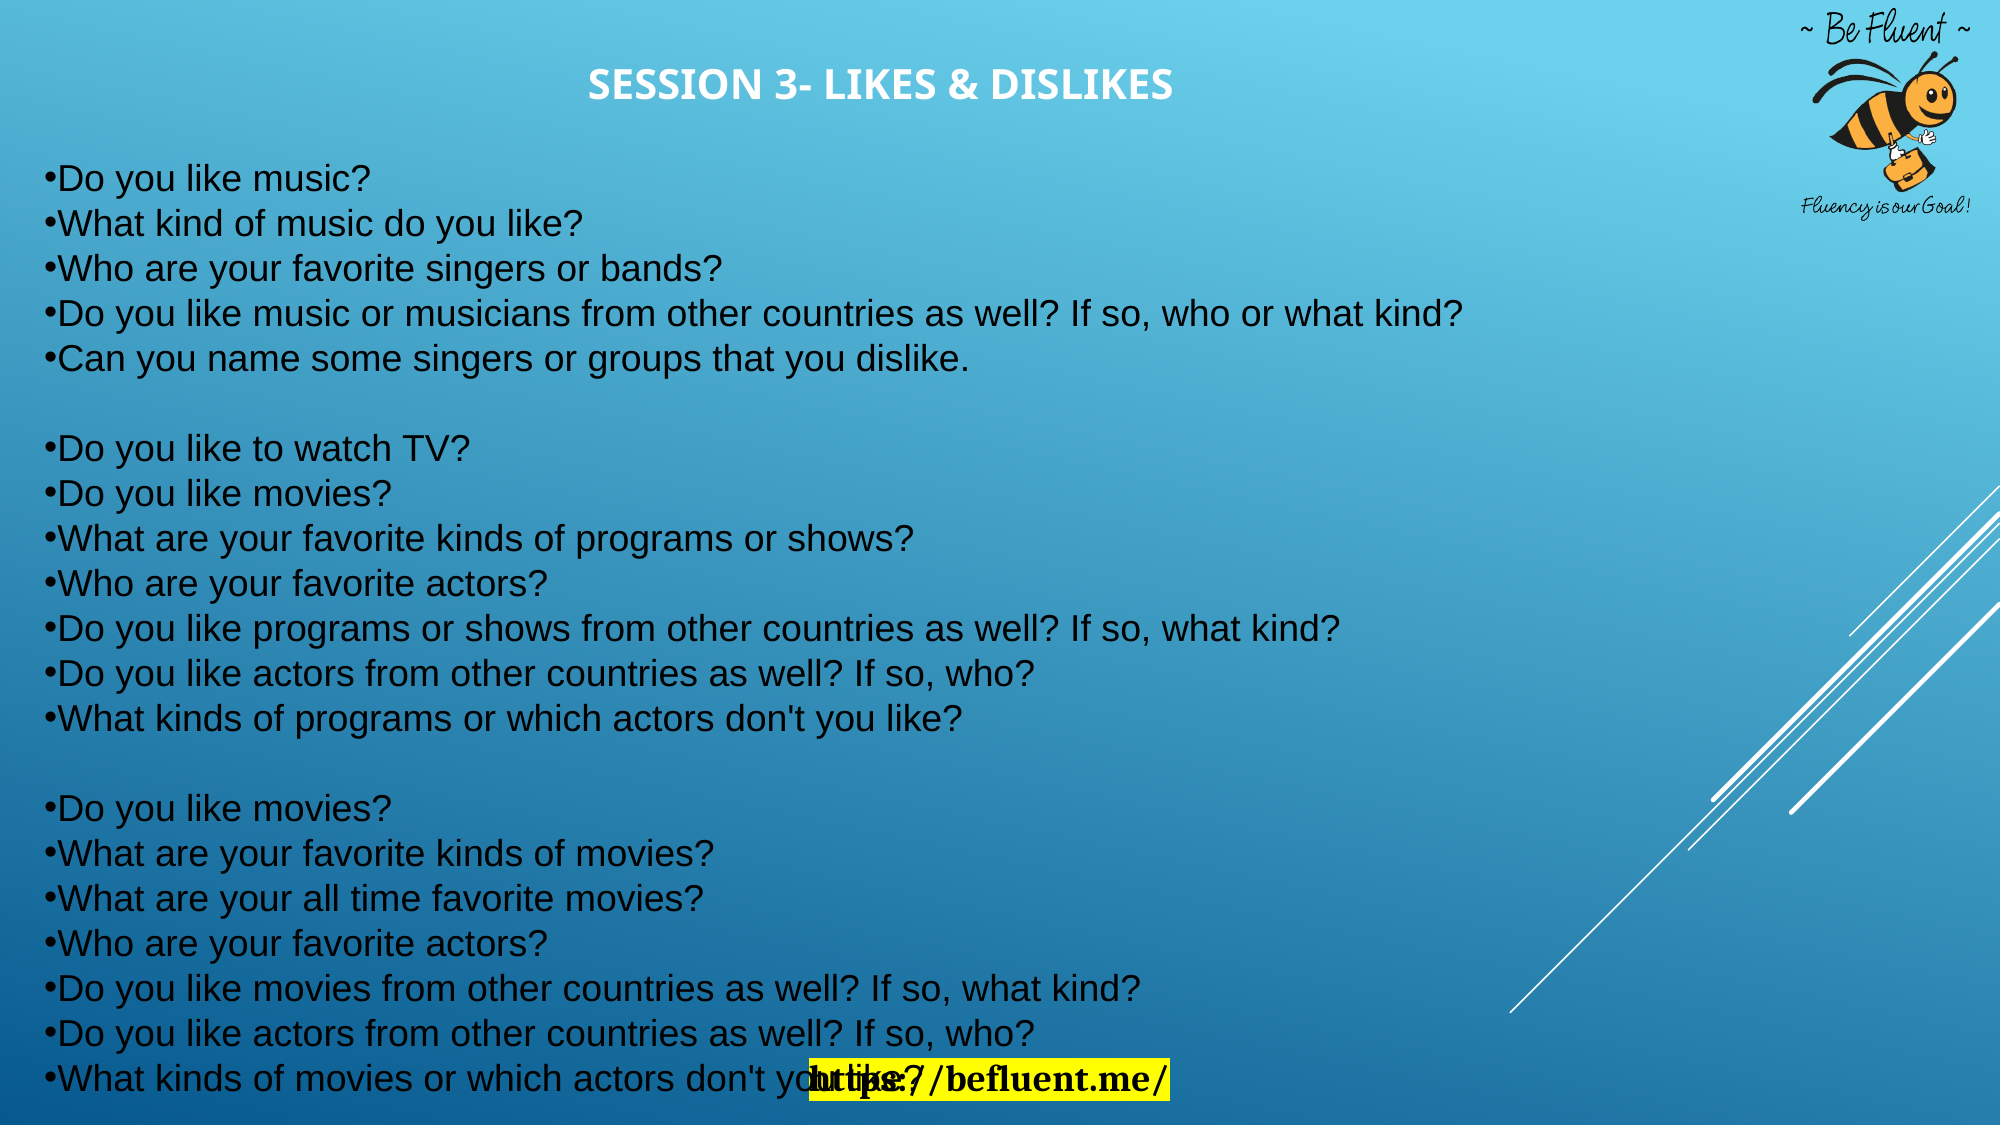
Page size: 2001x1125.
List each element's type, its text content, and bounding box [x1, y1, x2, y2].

title Session 3- Likes & Dislikes [116, 17, 1645, 149]
picture [1796, 0, 2000, 229]
text_box Do you like music? What kind of music do you like? Who are your favorite singers or bands? Do you like music or musicians from other countries as well? If so, who or what kind? Can you name some singers or groups that you dislike. Do you like to watch TV? Do you like movies? What are your favorite kinds of programs or shows? Who are your favorite actors? Do you like programs or shows from other countries as well? If so, what kind? Do you like actors from other countries as well? If so, who? What kinds of programs or which actors don't you like? Do you like movies? What are your favorite kinds of movies? What are your all time favorite movies? Who are your favorite actors? Do you like movies from other countries as well? If so, what kind? Do you like actors from other countries as well? If so, who? What kinds of movies or which actors don't you like? [29, 146, 1555, 1125]
